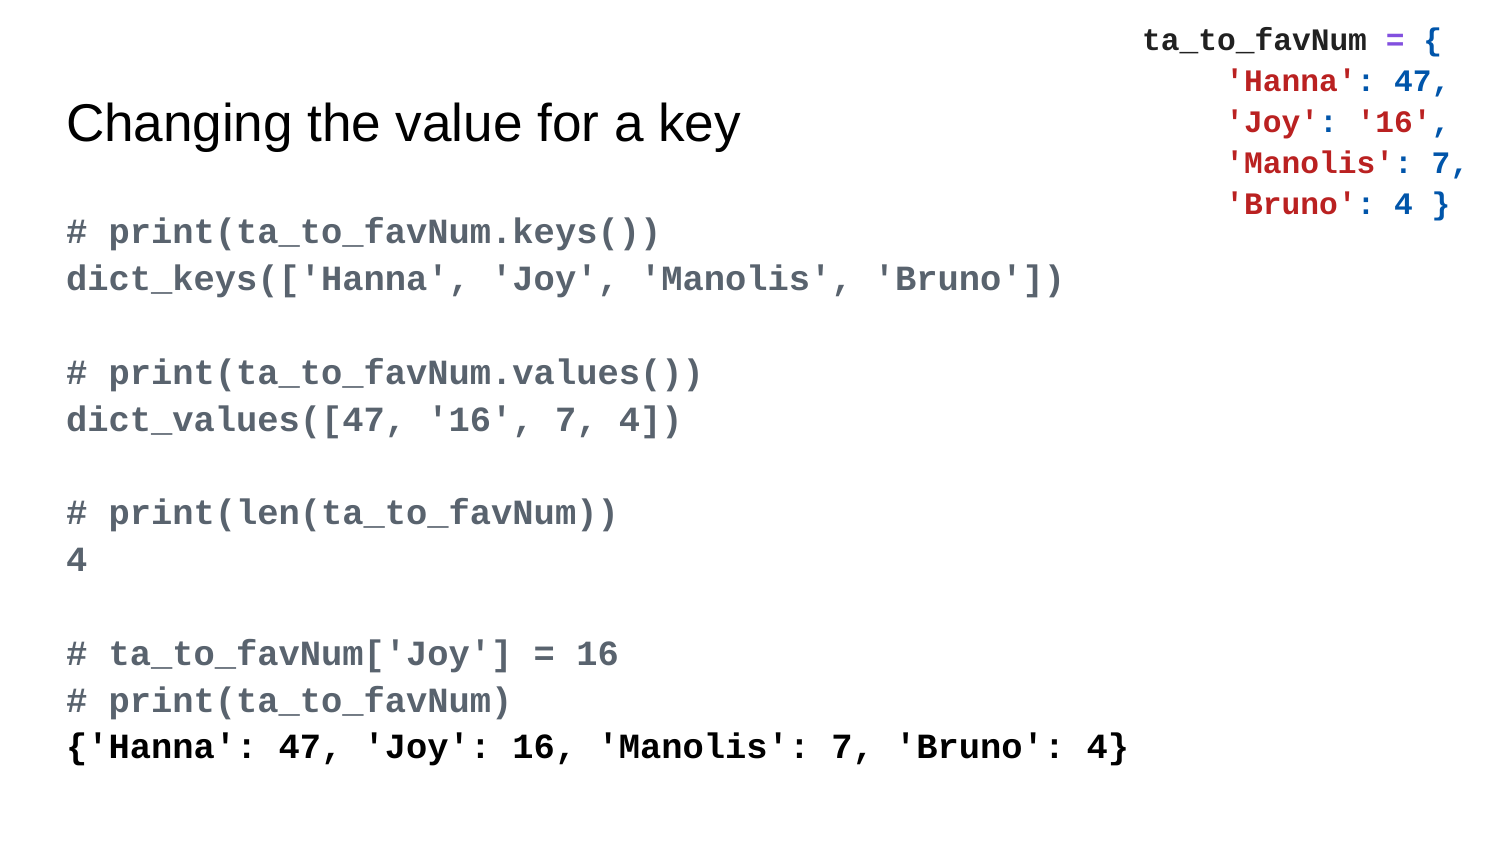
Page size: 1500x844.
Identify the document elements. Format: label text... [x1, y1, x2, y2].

title Changing the value for a key [51, 72, 1127, 167]
list # print(ta_to_favNum.keys()) dict_keys(['Hanna', 'Joy', 'Manolis', 'Bruno']) # print(ta_to_favNum.values()) dict_values([47, '16', 7, 4]) # print(len(ta_to_favNum)) 4 # ta_to_favNum['Joy'] = 16 # print(ta_to_favNum) {'Hanna': 47, 'Joy': 16, 'Manolis': 7, 'Bruno': 4} [51, 189, 1349, 844]
text_box ta_to_favNum = { 'Hanna': 47, 'Joy': '16', 'Manolis': 7, 'Bruno': 4 } [1127, 0, 1500, 236]
